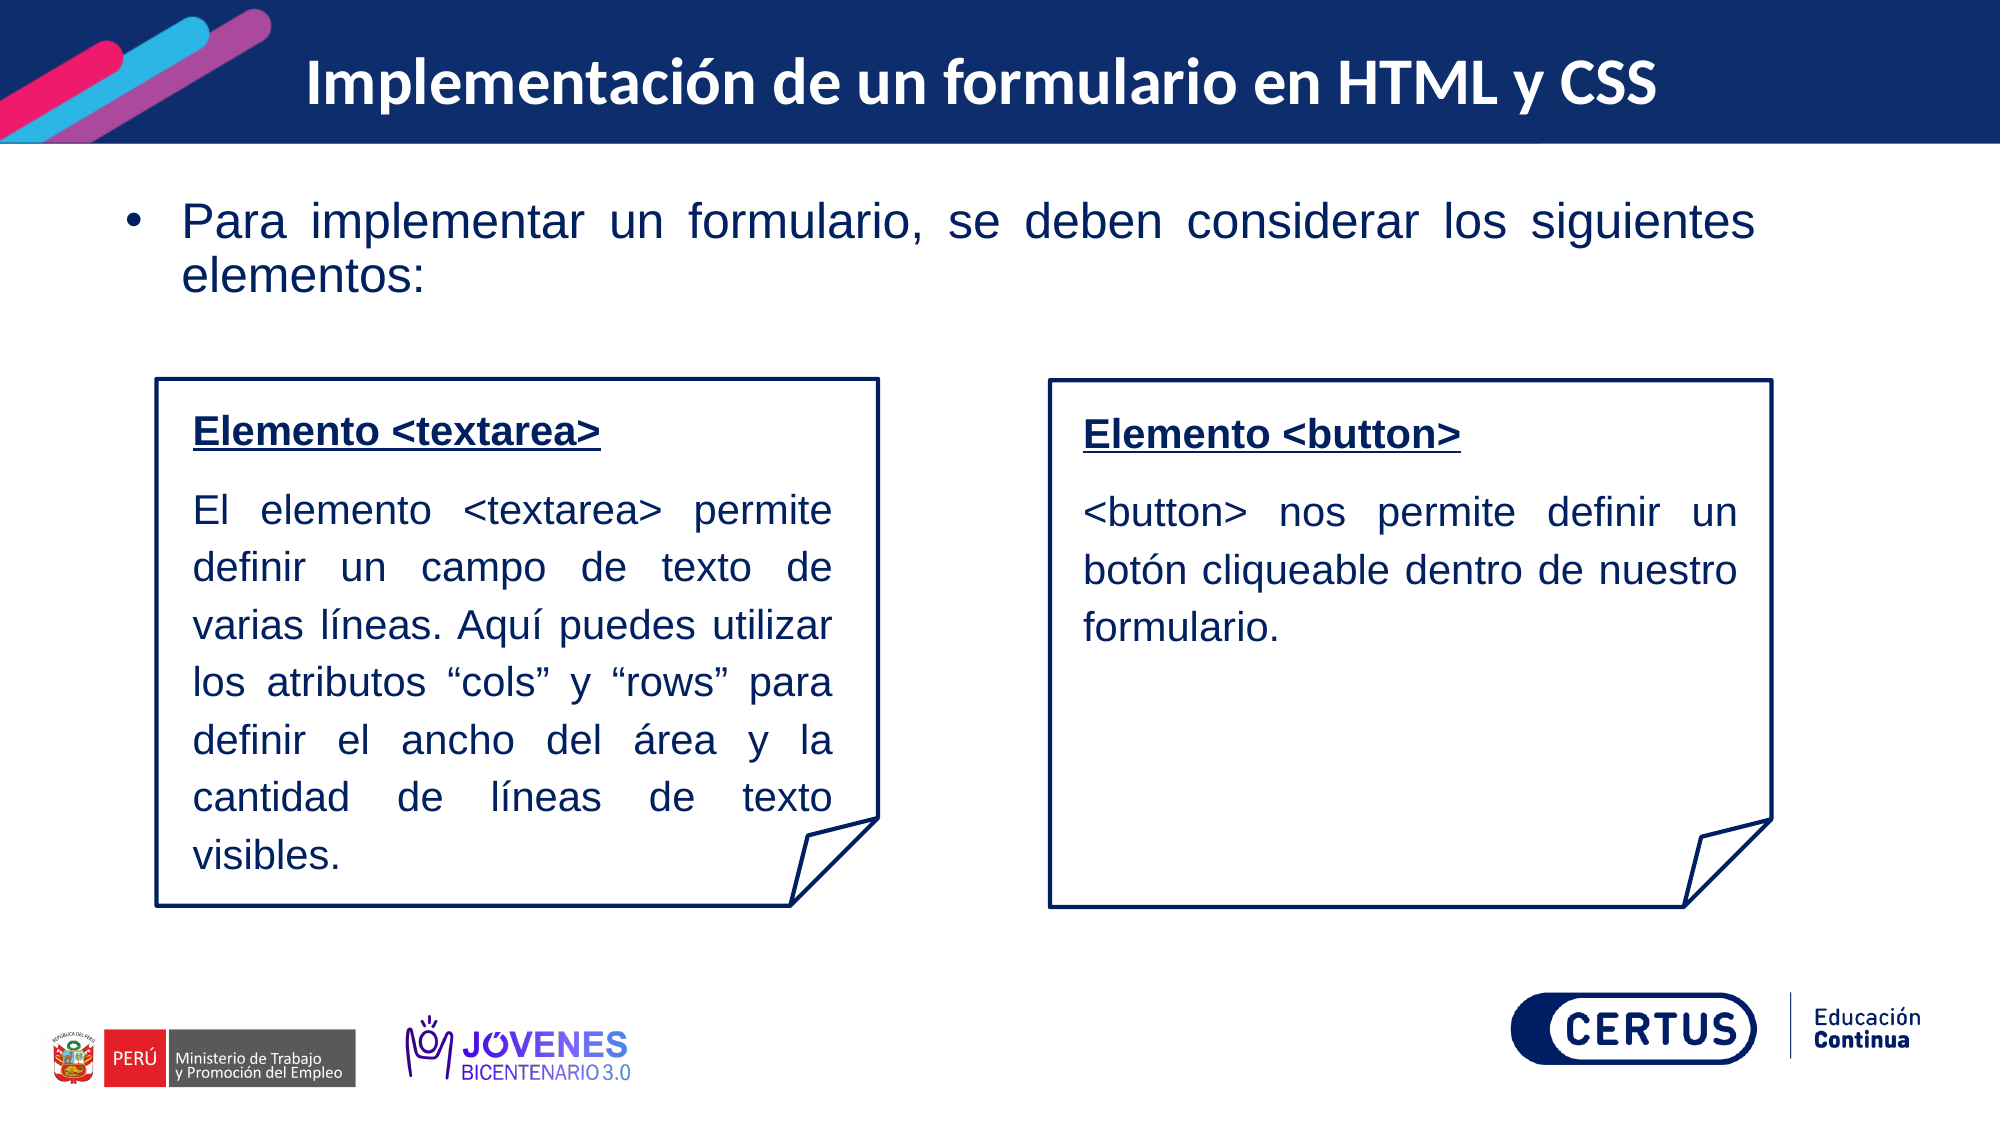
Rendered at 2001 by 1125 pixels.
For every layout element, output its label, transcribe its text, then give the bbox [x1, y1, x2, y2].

title Implementación de un formulario en HTML y CSS [290, 22, 1901, 144]
text_box [154, 376, 881, 908]
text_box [41, 986, 632, 1115]
text_box [1047, 378, 1774, 910]
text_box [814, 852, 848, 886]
picture [1503, 964, 1959, 1103]
list Para implementar un formulario, se deben considerar los siguientes elementos: [91, 188, 1772, 326]
picture [0, 0, 1541, 144]
